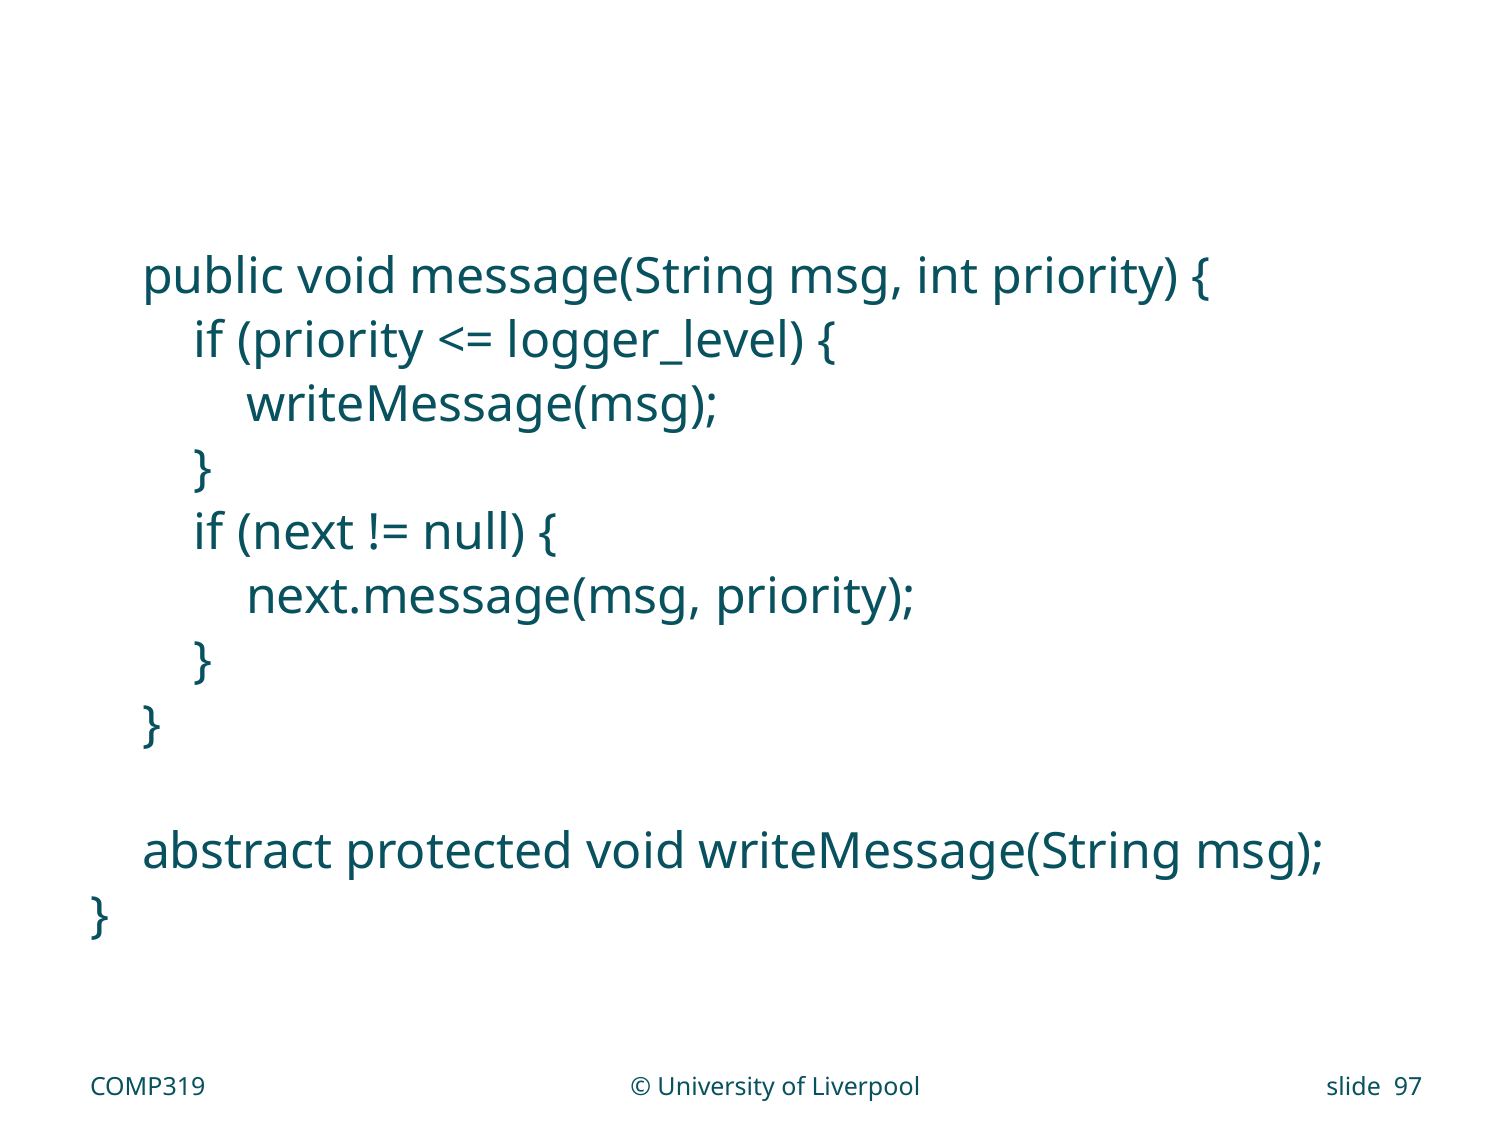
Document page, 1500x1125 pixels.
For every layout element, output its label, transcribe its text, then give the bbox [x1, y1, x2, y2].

footer COMP319 [74, 1062, 575, 1125]
list public void message(String msg, int priority) { if (priority <= logger_level) { writeMessage(msg); } if (next != null) { next.message(msg, priority); } } abstract protected void writeMessage(String msg); } [75, 172, 1363, 923]
slide_number slide 97 [1212, 1062, 1438, 1113]
slide_number © University of Liverpool [600, 1062, 951, 1125]
